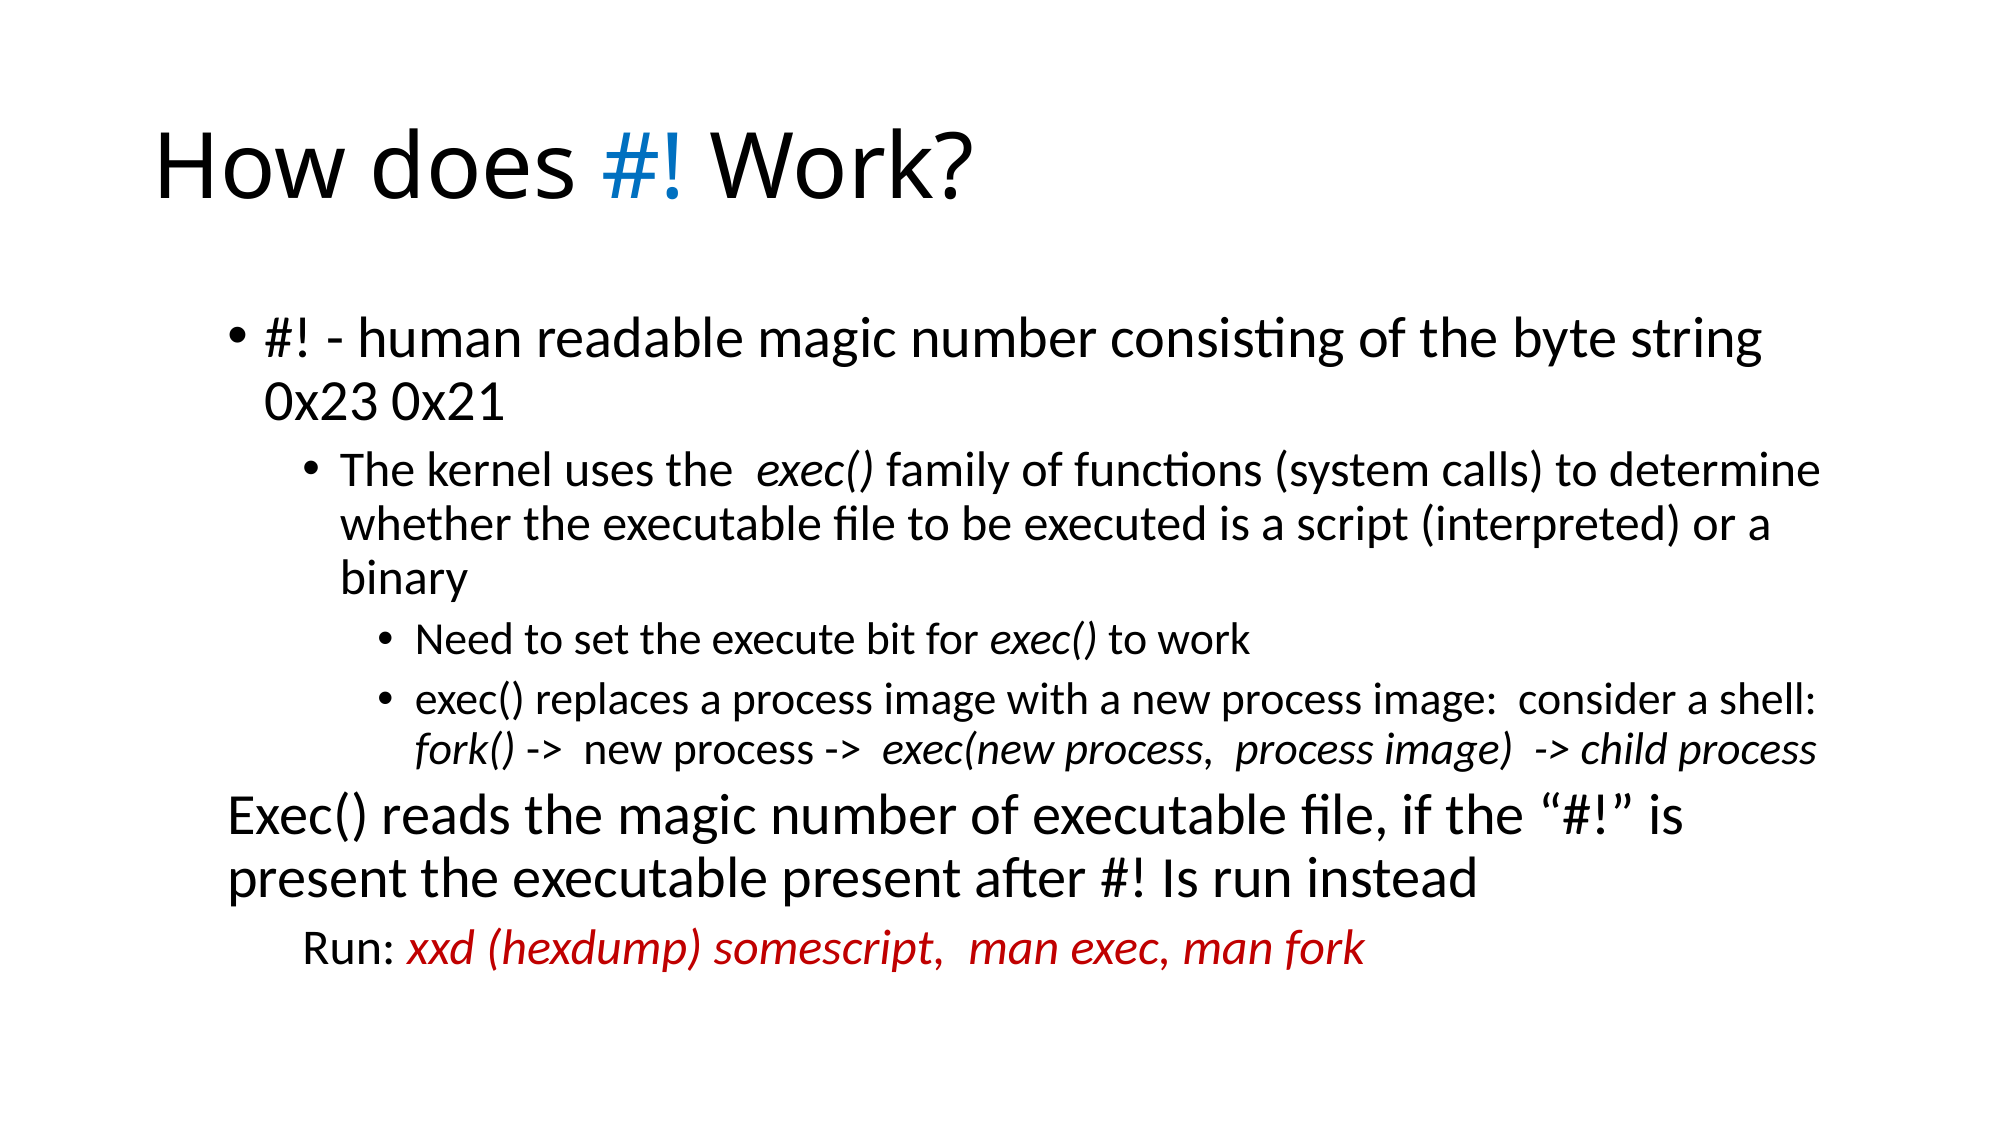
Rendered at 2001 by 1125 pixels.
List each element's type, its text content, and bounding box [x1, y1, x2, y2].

title How does #! Work? [137, 59, 1863, 278]
list #! - human readable magic number consisting of the byte string 0x23 0x21 The kernel uses the exec() family of functions (system calls) to determine whether the executable file to be executed is a script (interpreted) or a binary Need to set the execute bit for exec() to work exec() replaces a process image with a new process image: consider a shell: fork() -> new process -> exec(new process, process image) -> child process Exec() reads the magic number of executable file, if the “#!” is present the executable present after #! Is run instead Run: xxd (hexdump) somescript, man exec, man fork [137, 299, 1863, 1092]
